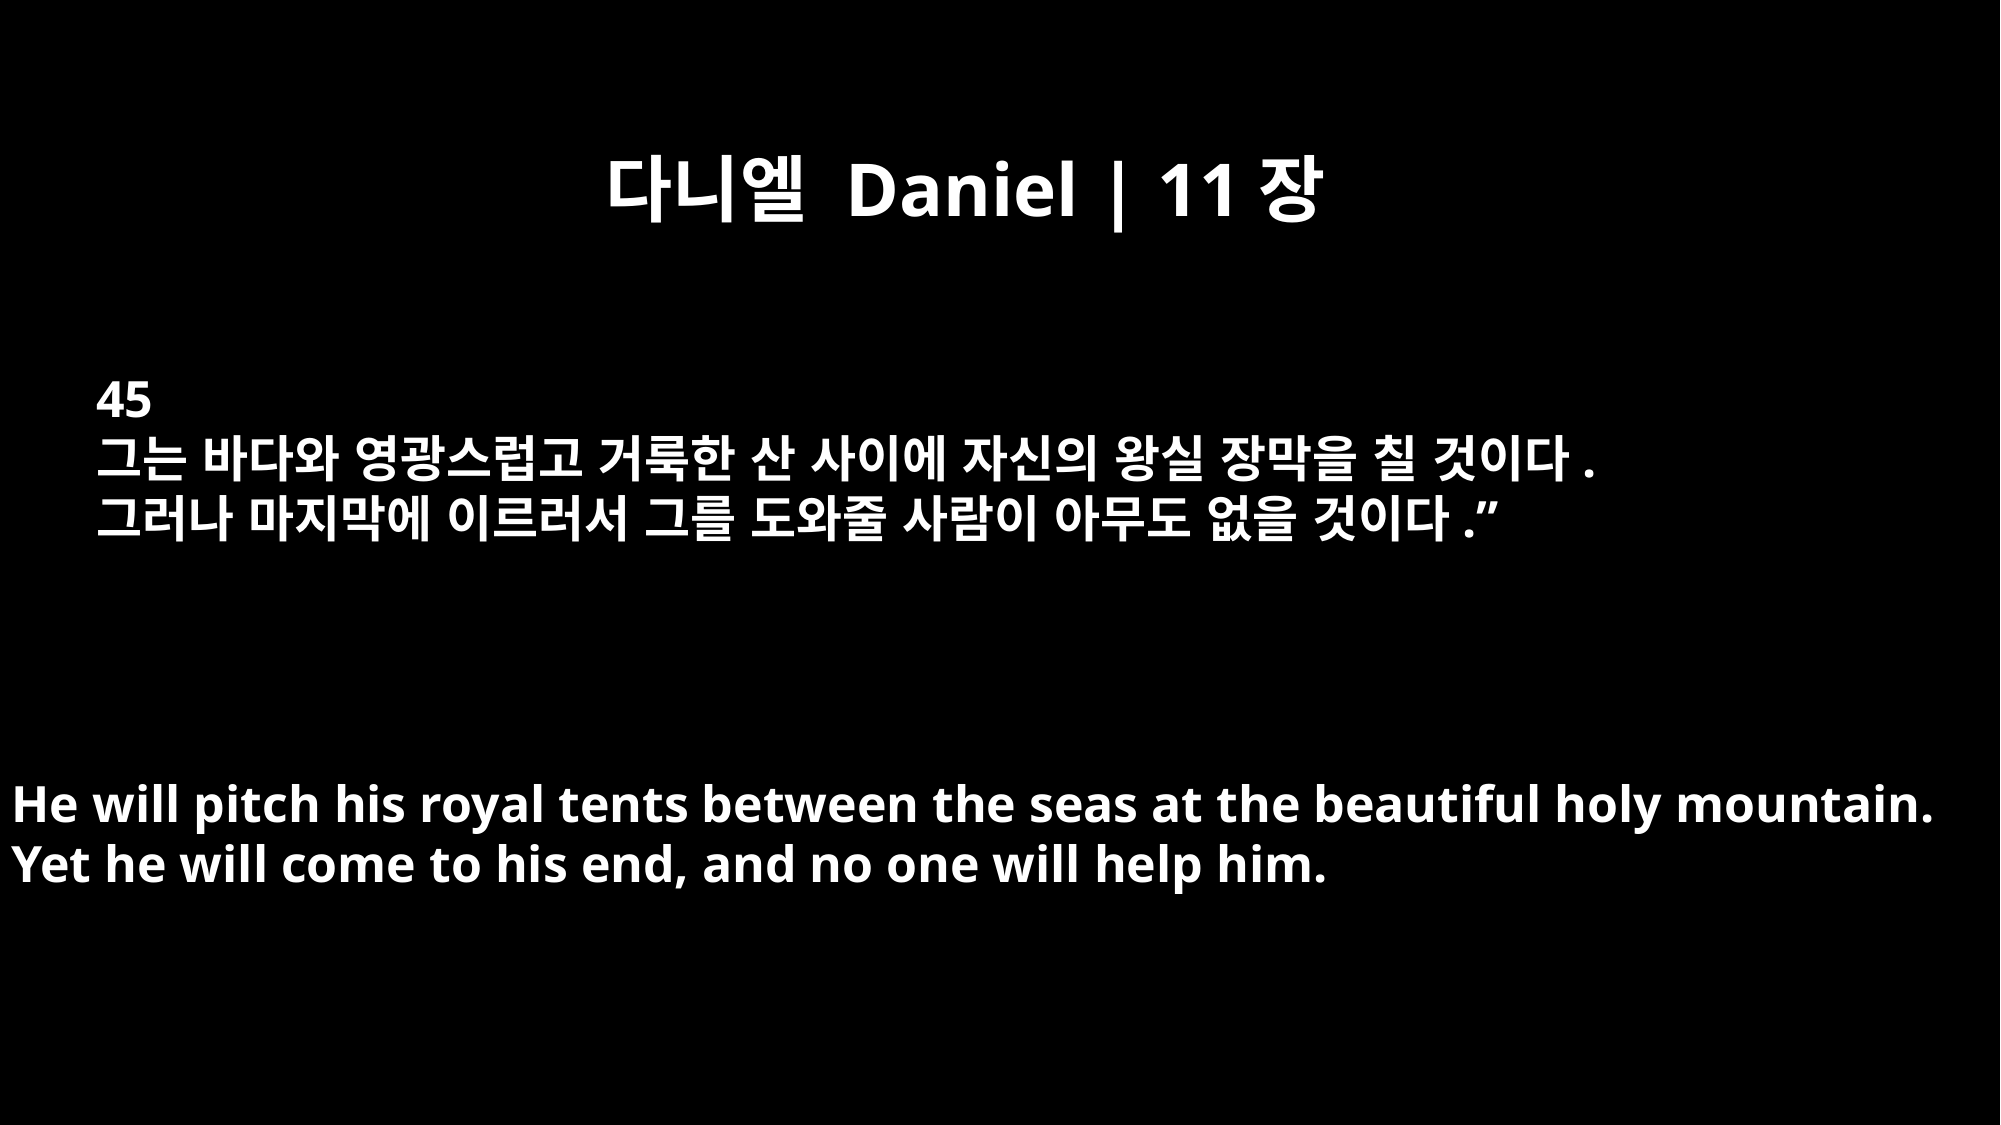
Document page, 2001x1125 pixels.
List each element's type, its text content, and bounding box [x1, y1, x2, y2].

text_box 다니엘 Daniel | 11장 [591, 136, 1341, 239]
text_box 45 그는 바다와 영광스럽고 거룩한 산 사이에 자신의 왕실 장막을 칠 것이다. 그러나 마지막에 이르러서 그를 도와줄 사람이 아무도 없을 것이다.” [81, 359, 1625, 555]
text_box He will pitch his royal tents between the seas at the beautiful holy mountain. Yet he will come to his end, and no one will help him. [0, 764, 1964, 900]
